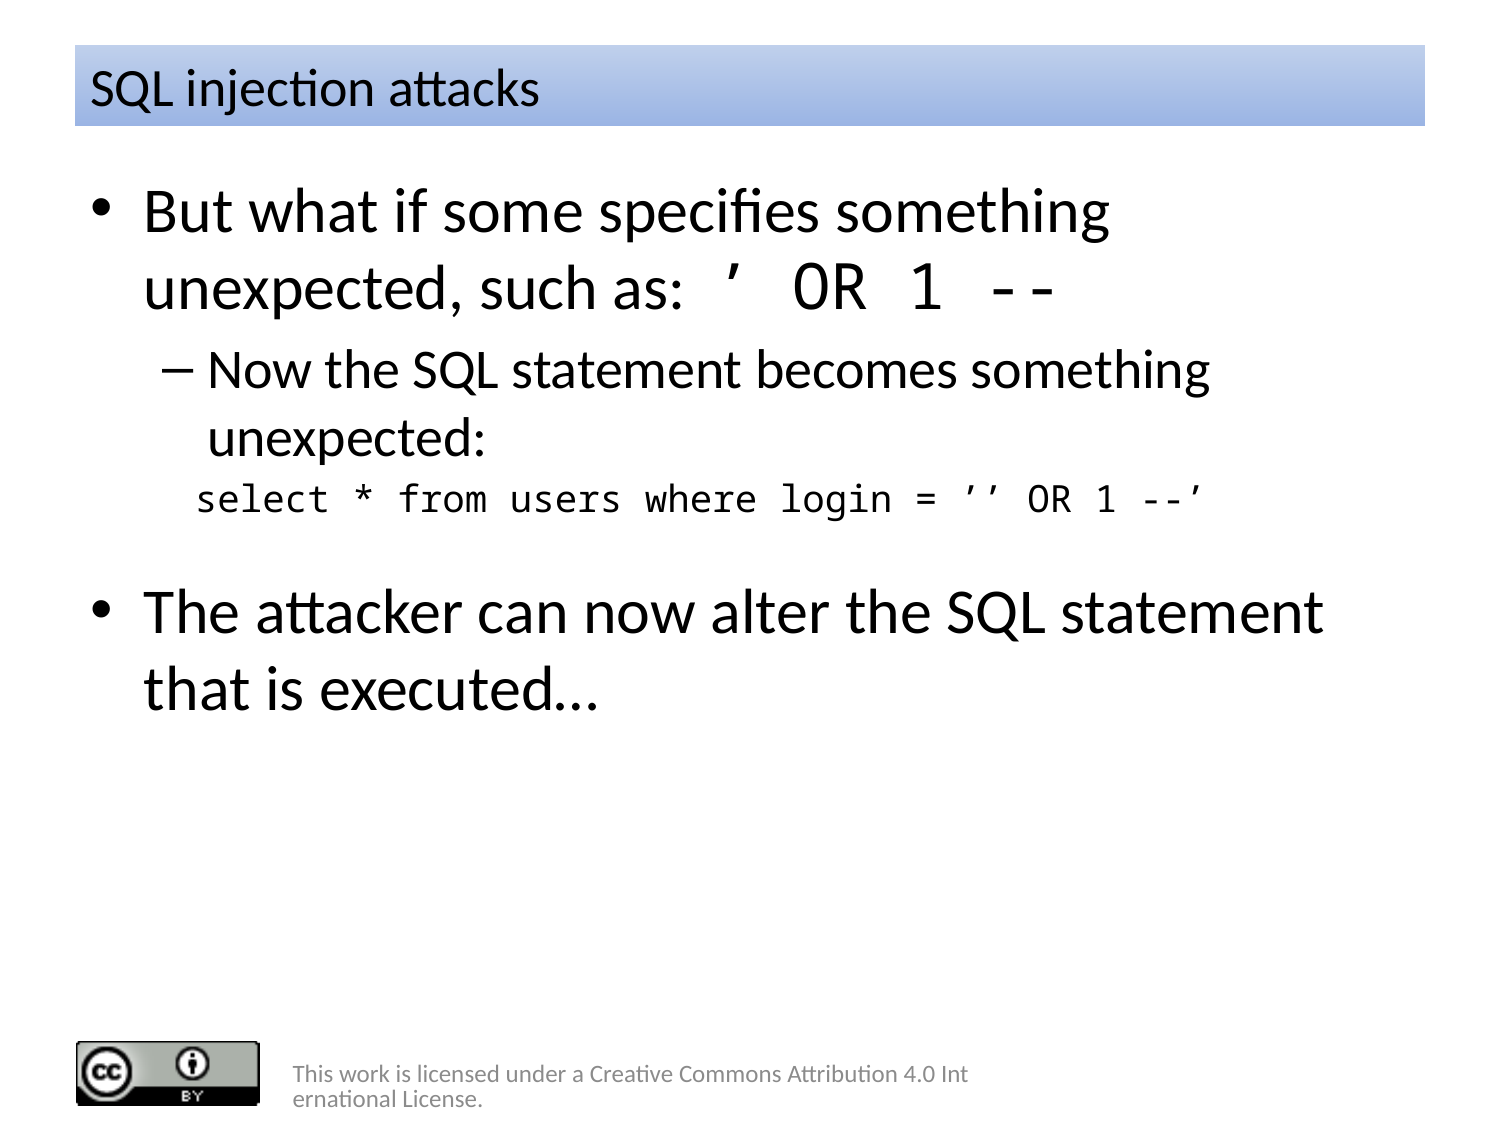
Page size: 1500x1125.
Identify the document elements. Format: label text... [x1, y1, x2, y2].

text_box select * from users where login = ’’ OR 1 --’ [180, 467, 1222, 528]
footer This work is licensed under a Creative Commons Attribution 4.0 International License. [277, 1042, 988, 1103]
picture [76, 1041, 260, 1106]
list But what if some specifies something unexpected, such as: ’ OR 1 -- Now the SQL statement becomes something unexpected: The attacker can now alter the SQL statement that is executed… [75, 160, 1425, 1005]
title SQL injection attacks [75, 45, 1425, 126]
